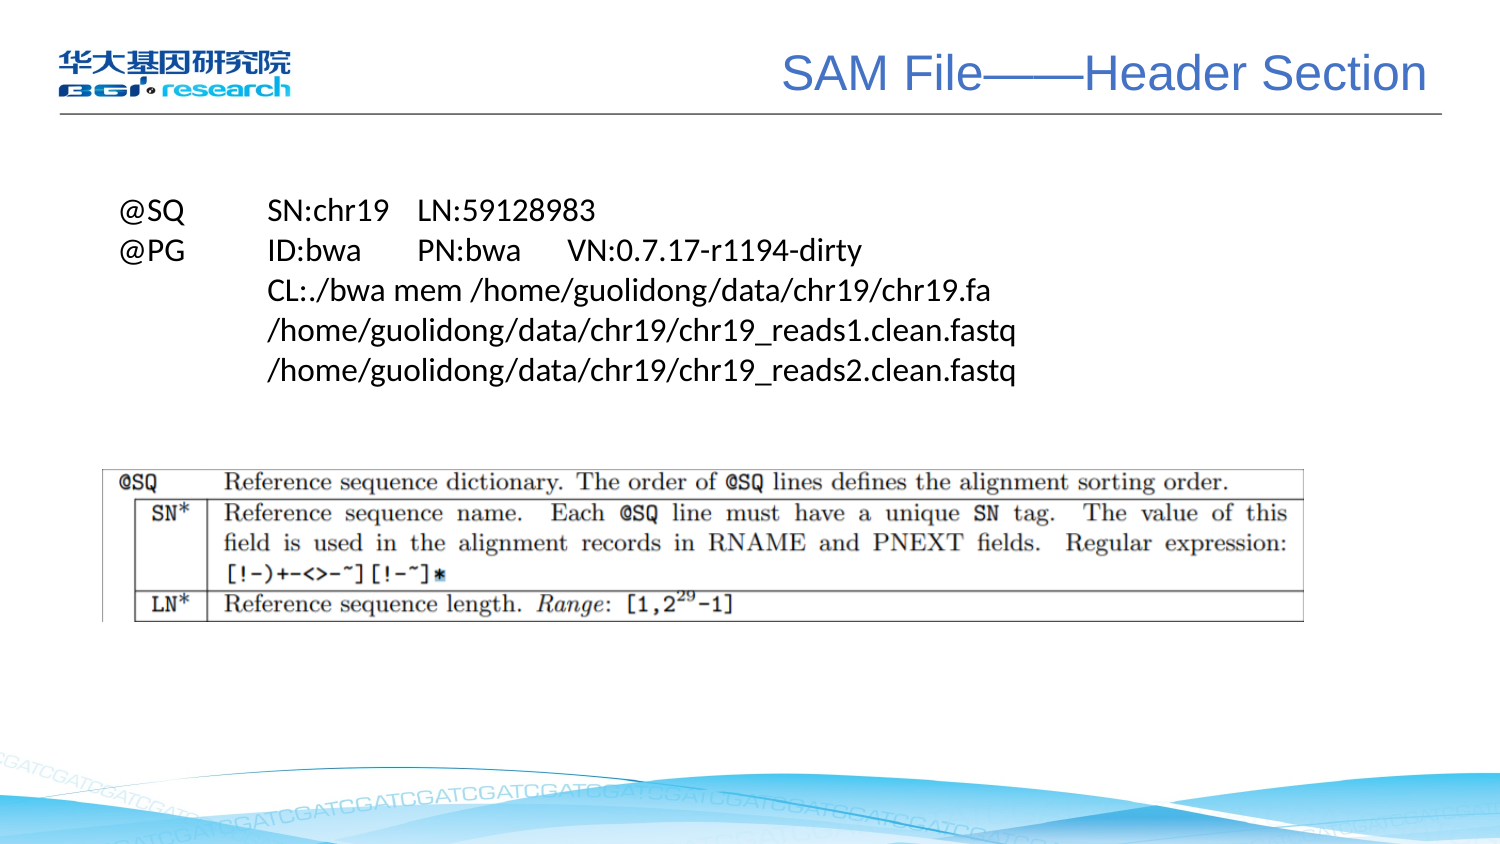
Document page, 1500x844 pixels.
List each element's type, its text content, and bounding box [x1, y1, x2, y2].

picture [0, 0, 1500, 844]
text_box SAM File——Header Section [766, 33, 1443, 108]
text_box @SQ SN:chr19 LN:59128983 @PG ID:bwa PN:bwa VN:0.7.17-r1194-dirty CL:./bwa mem /home/guolidong/data/chr19/chr19.fa /home/guolidong/data/chr19/chr19_reads1.clean.fastq /home/guolidong/data/chr19/chr19_reads2.clean.fastq [102, 181, 1461, 396]
